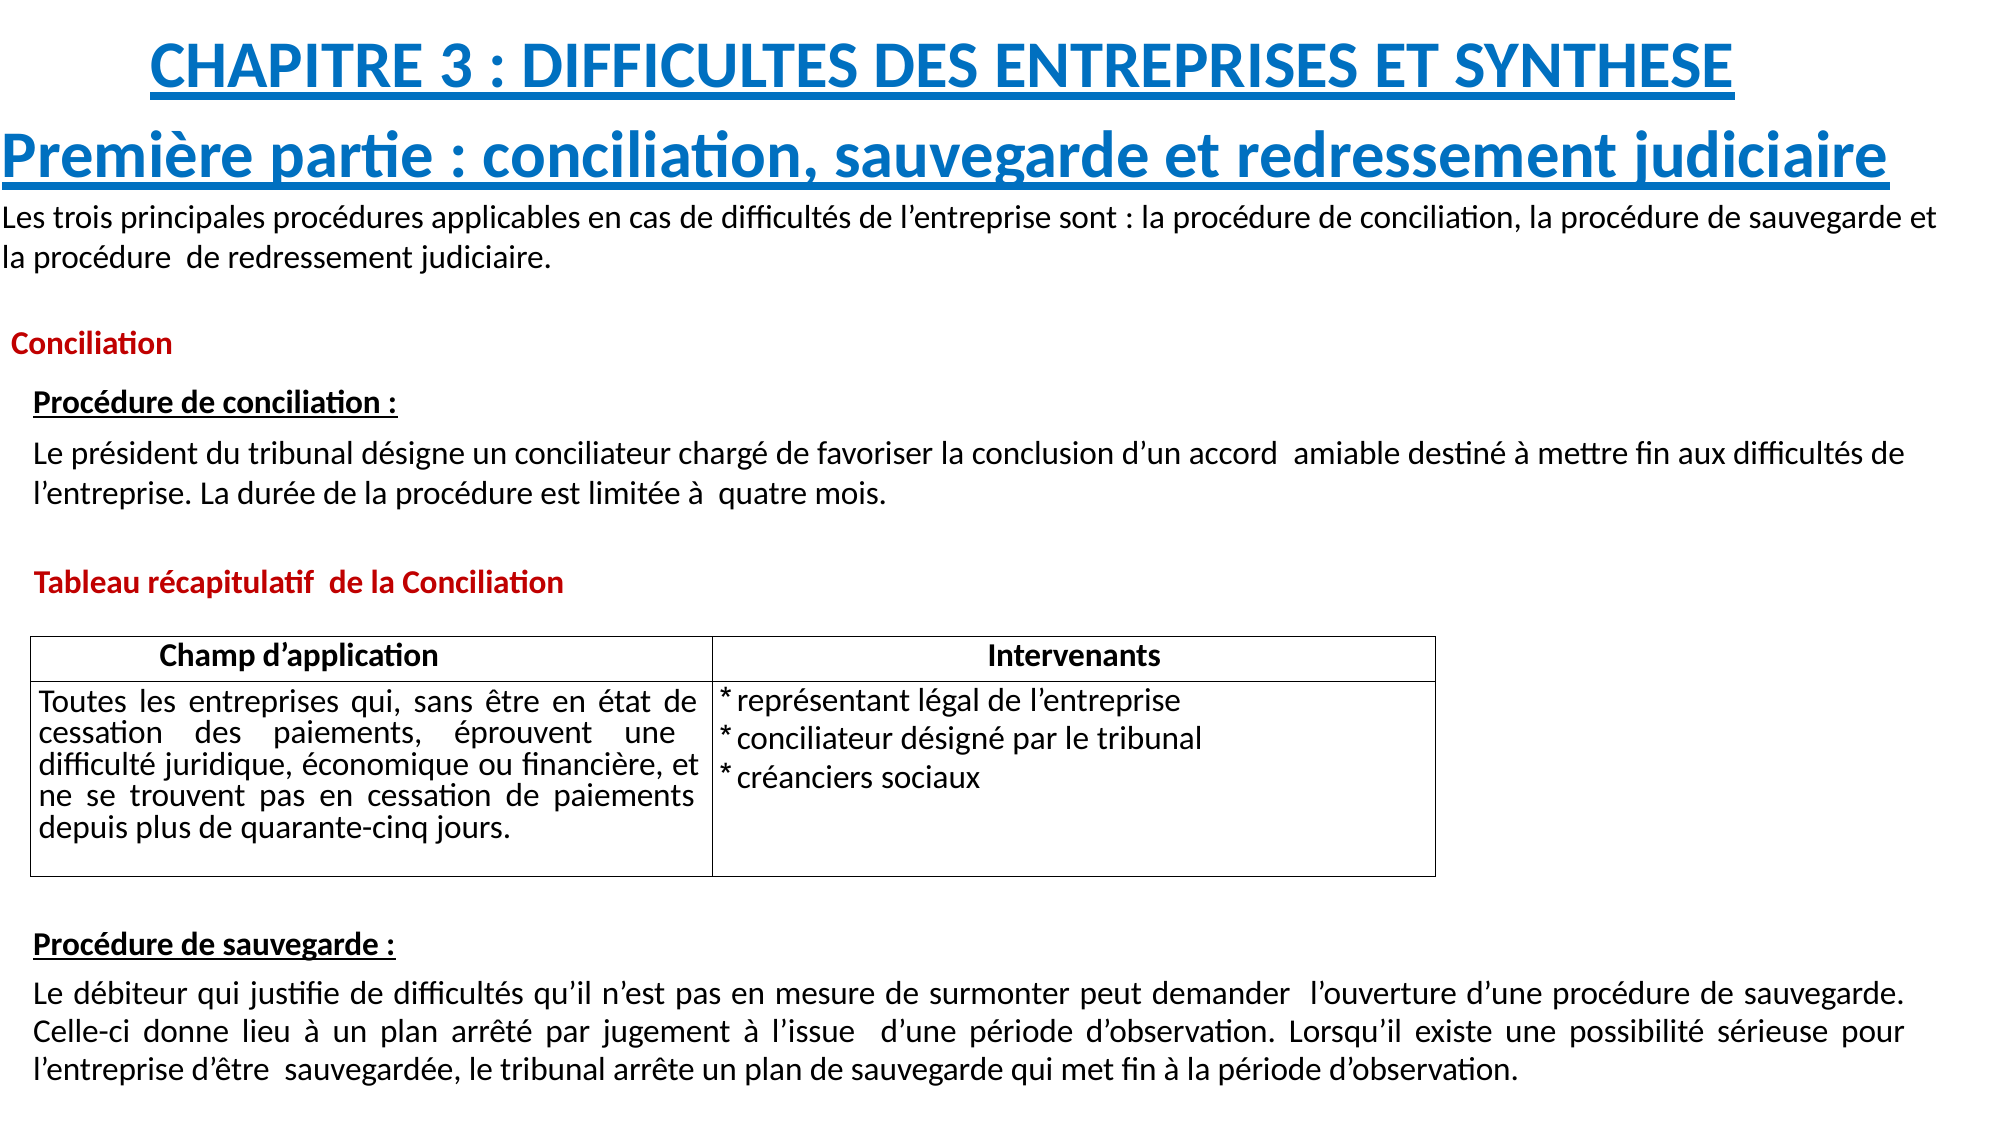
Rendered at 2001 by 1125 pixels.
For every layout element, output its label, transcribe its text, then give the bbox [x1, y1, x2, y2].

text_box Procédure de conciliation : Le président du tribunal désigne un conciliateur chargé de favoriser la conclusion d’un accord amiable destiné à mettre fin aux difficultés de l’entreprise. La durée de la procédure est limitée à quatre mois. [22, 379, 1916, 510]
text_box Tableau récapitulatif de la Conciliation [22, 510, 1962, 601]
table_header Intervenants [713, 637, 1435, 681]
text_box Première partie : conciliation, sauvegarde et redressement judiciaire [0, 108, 2000, 191]
table_header Champ d’application [31, 637, 712, 681]
title CHAPITRE 3 : DIFFICULTES DES ENTREPRISES ET SYNTHESE [148, 18, 1747, 108]
text_box Les trois principales procédures applicables en cas de difficultés de l’entreprise sont : la procédure de conciliation, la procédure de sauvegarde et la procédure de redressement judiciaire. Conciliation [0, 191, 1939, 362]
footer [680, 1046, 1321, 1092]
table_cell représentant légal de l’entreprise conciliateur désigné par le tribunal créanciers sociaux [713, 682, 1435, 876]
table_cell Toutes les entreprises qui, sans être en état de cessation des paiements, éprouvent une difficulté juridique, économique ou financière, et ne se trouvent pas en cessation de paiements depuis plus de quarante-cinq jours. [31, 682, 712, 876]
slide_number 88 [1440, 1046, 1902, 1092]
text_box Procédure de sauvegarde : Le débiteur qui justifie de difficultés qu’il n’est pas en mesure de surmonter peut demander l’ouverture d’une procédure de sauvegarde. Celle-ci donne lieu à un plan arrêté par jugement à l’issue d’une période d’observation. Lorsqu’il existe une possibilité sérieuse pour l’entreprise d’être sauvegardée, le tribunal arrête un plan de sauvegarde qui met fin à la période d’observation. [22, 921, 1916, 1089]
